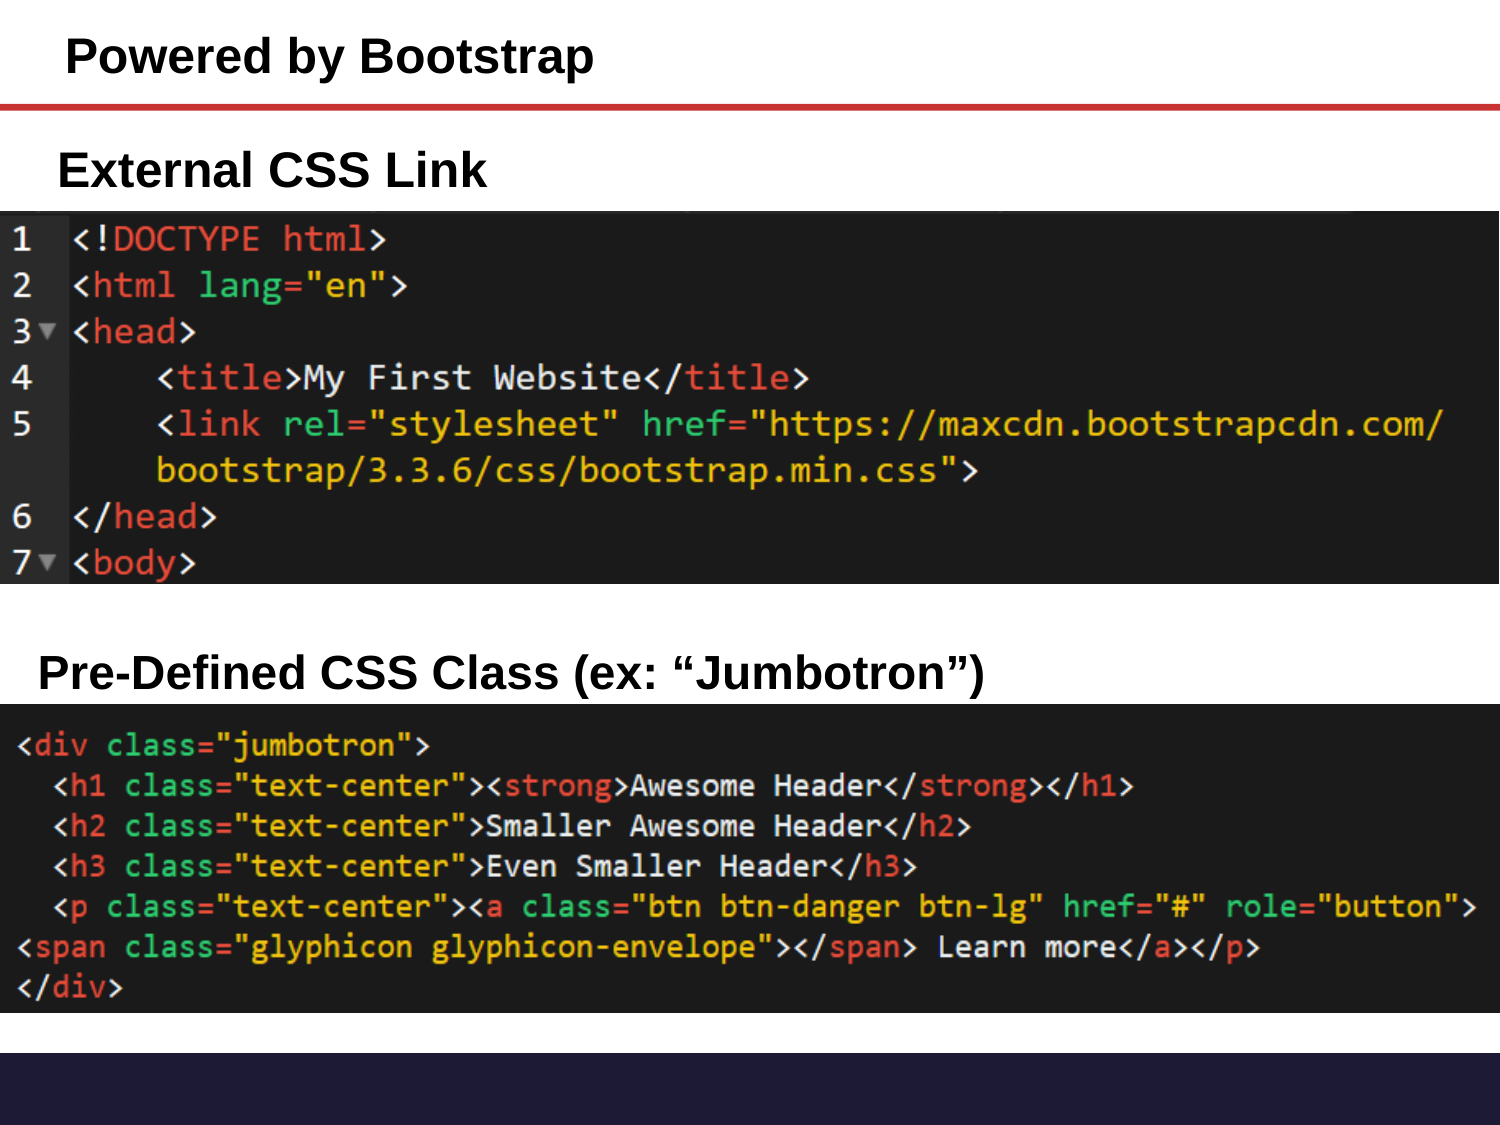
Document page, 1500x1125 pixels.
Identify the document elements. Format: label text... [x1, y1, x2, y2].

picture [0, 704, 1500, 1013]
text_box External CSS Link [0, 130, 570, 209]
text_box Powered by Bootstrap [50, 16, 888, 91]
picture [0, 210, 1500, 584]
text_box Pre-Defined CSS Class (ex: “Jumbotron”) [0, 634, 1125, 703]
